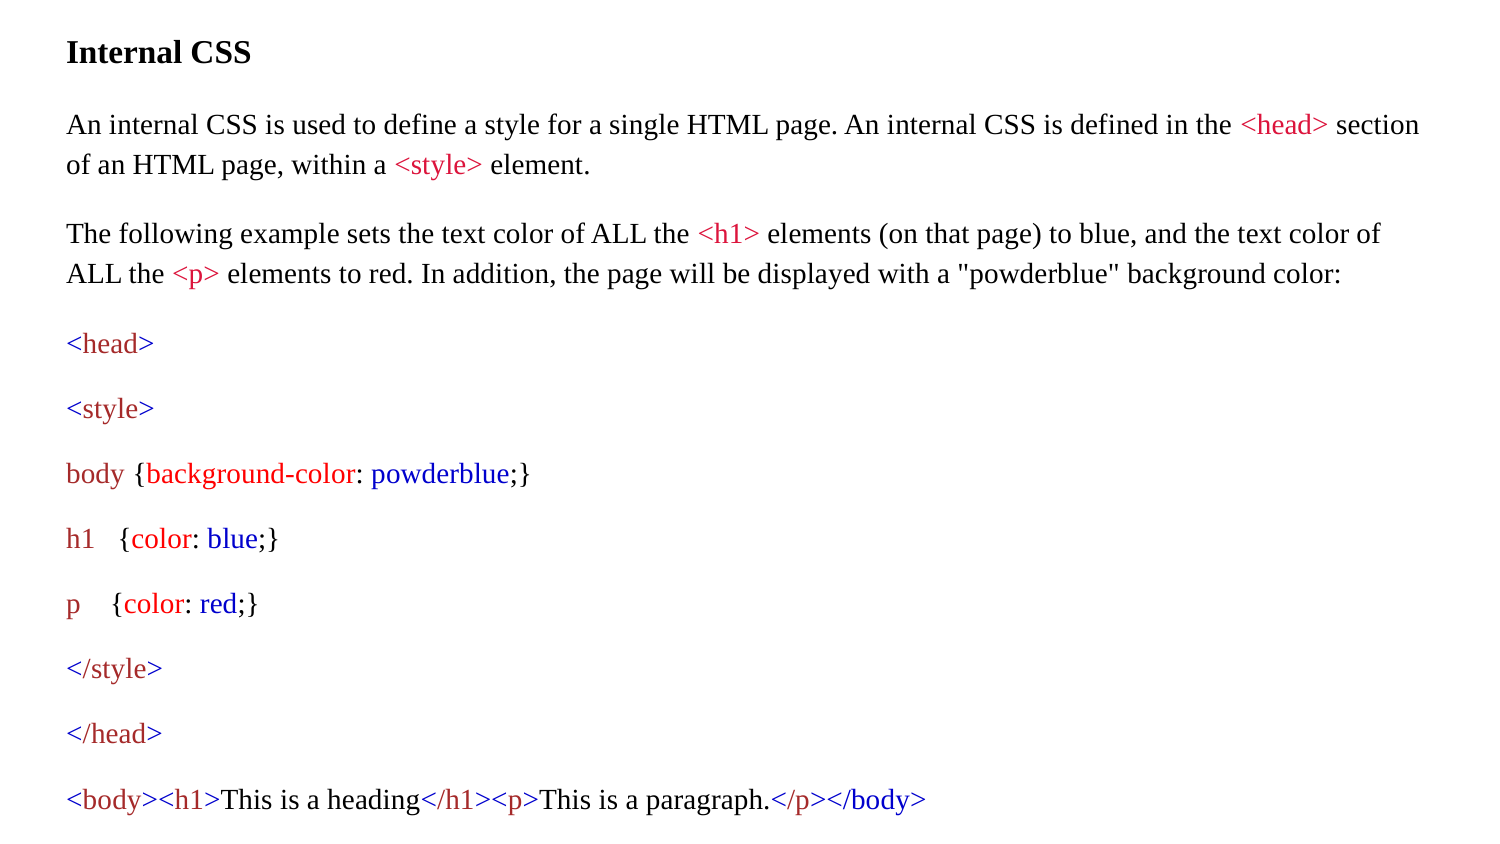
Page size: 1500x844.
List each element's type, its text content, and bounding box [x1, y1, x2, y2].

list Internal CSS An internal CSS is used to define a style for a single HTML page. An internal CSS is defined in the <head> section of an HTML page, within a <style> element. The following example sets the text color of ALL the <h1> elements (on that page) to blue, and the text color of ALL the <p> elements to red. In addition, the page will be displayed with a "powderblue" background color: <head> <style> body {background-color: powderblue;} h1 {color: blue;} p {color: red;} </style> </head> <body><h1>This is a heading</h1><p>This is a paragraph.</p></body> … [51, 9, 1449, 828]
